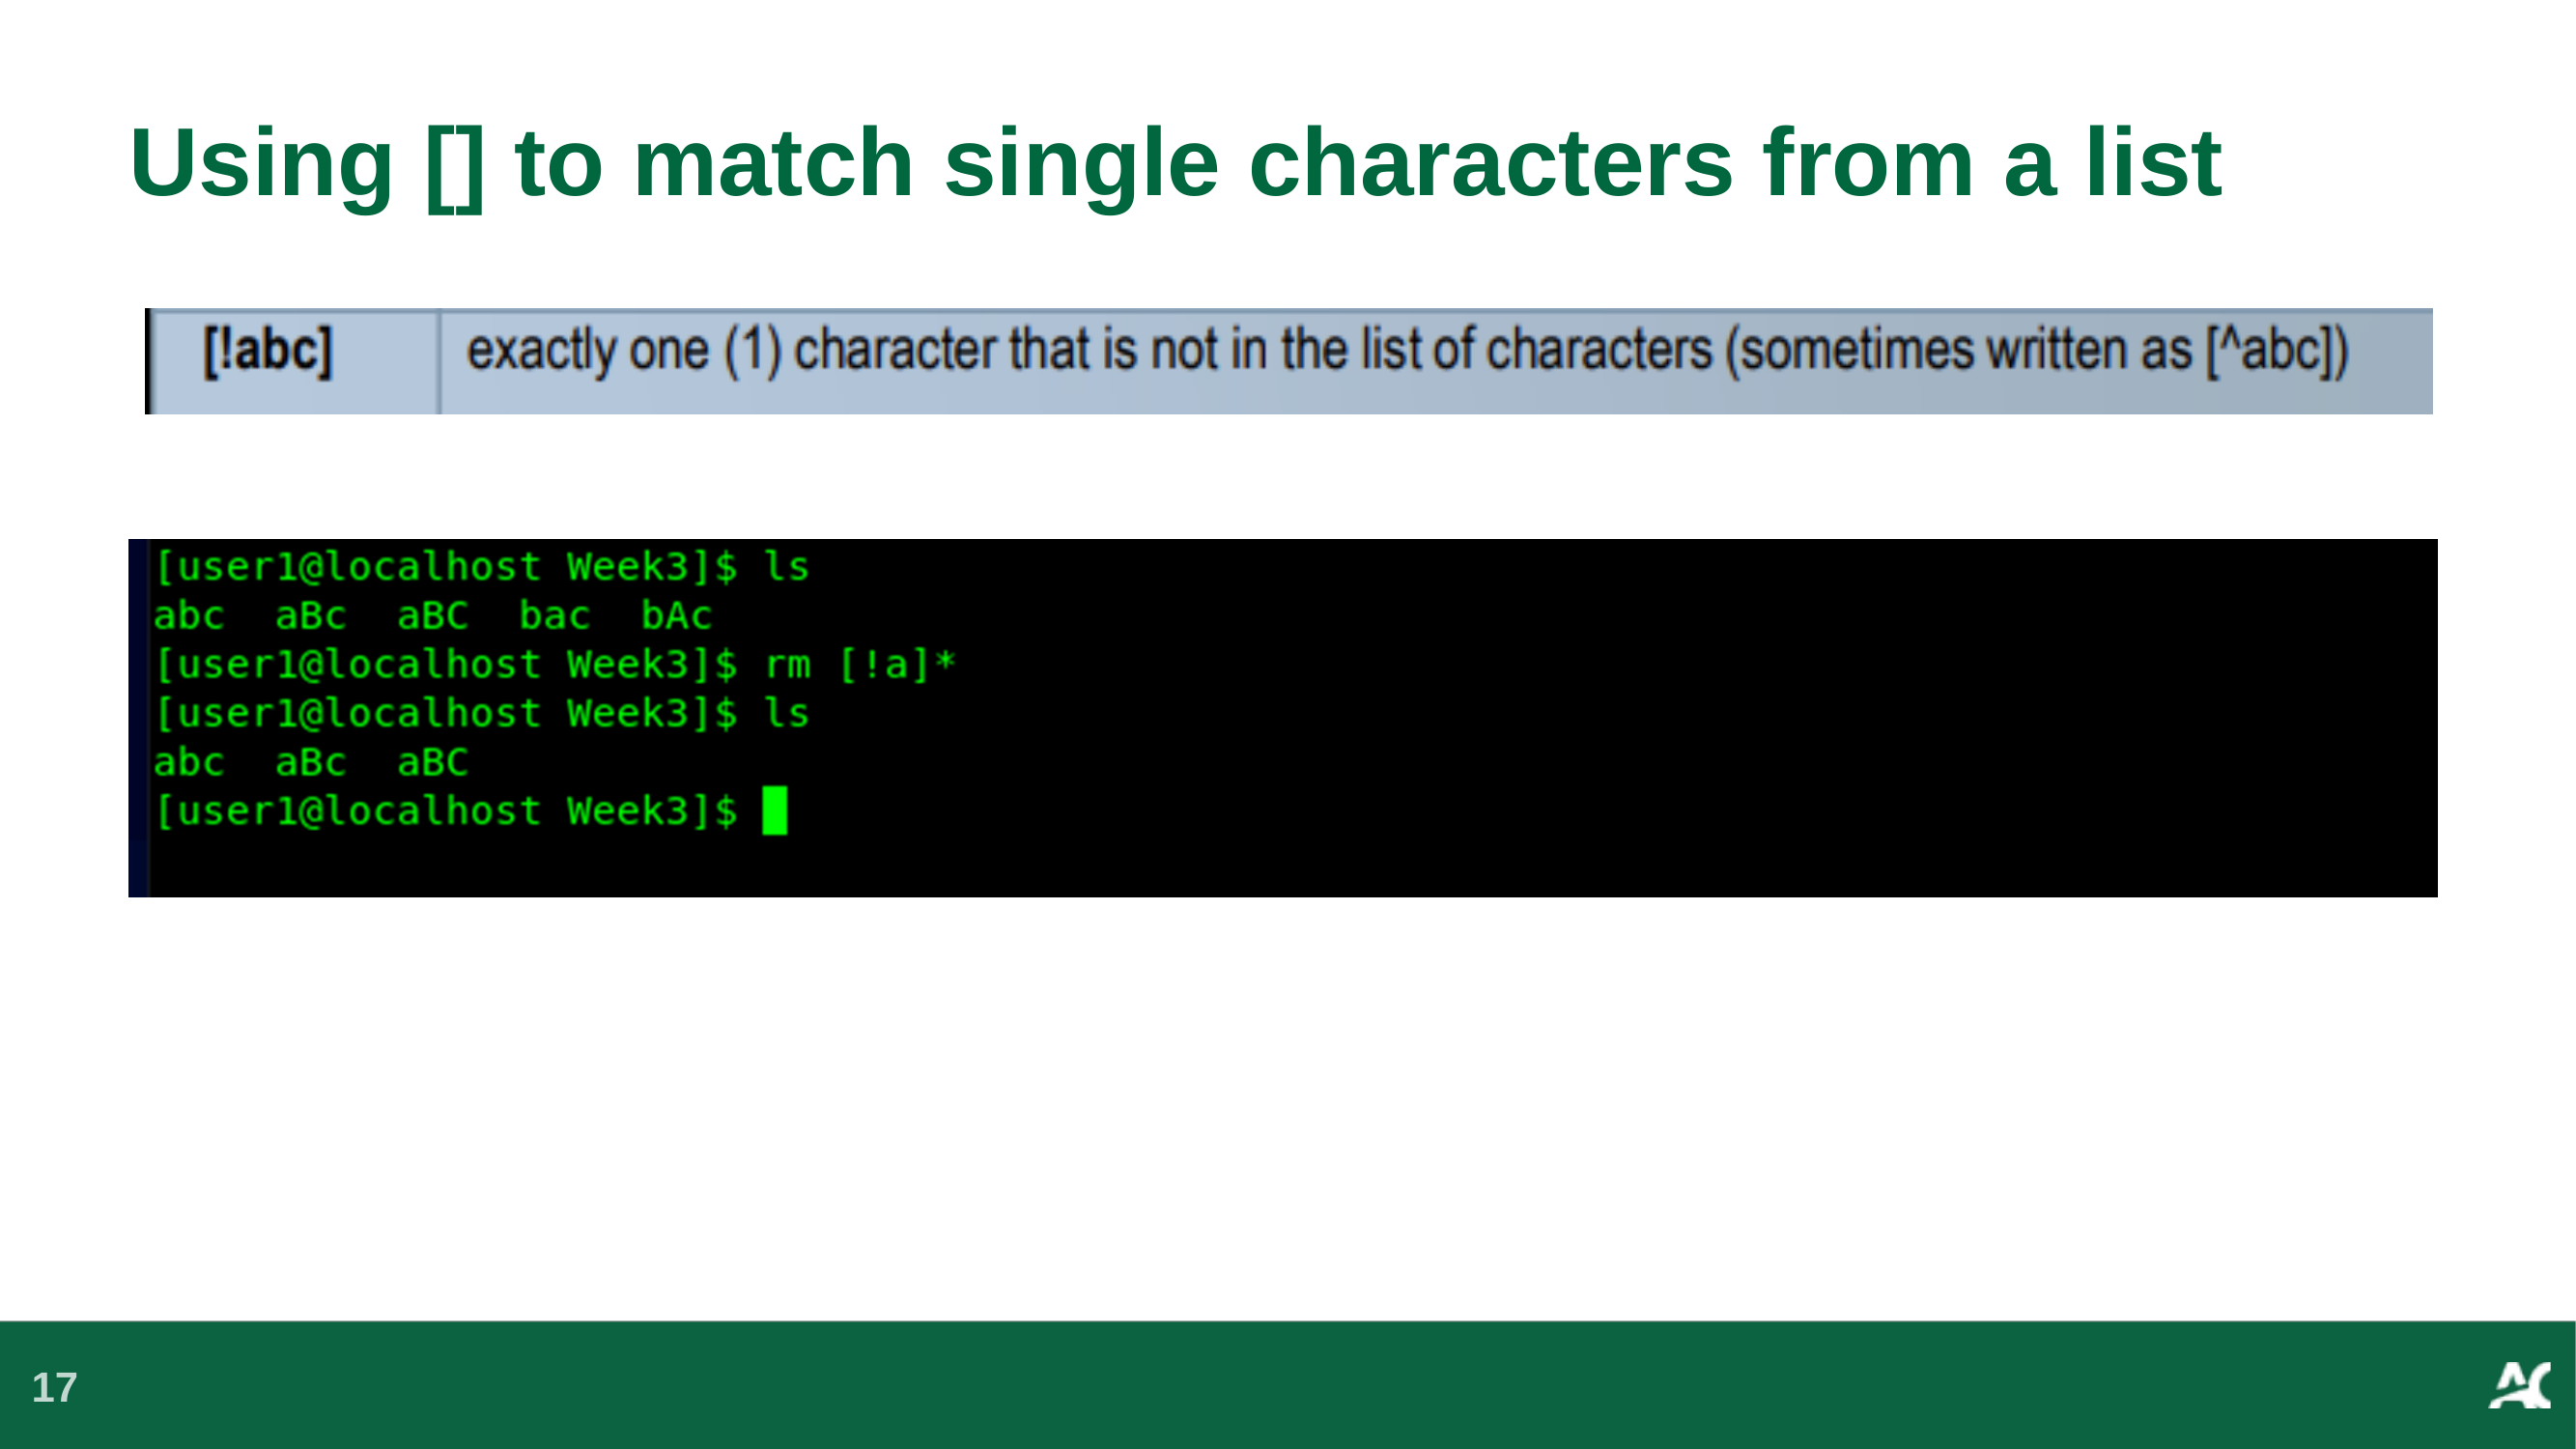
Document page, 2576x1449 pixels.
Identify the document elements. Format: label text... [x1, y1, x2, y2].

slide_number 17 [31, 1346, 116, 1424]
picture [145, 308, 2433, 415]
title Using [] to match single characters from a list [128, 122, 2445, 334]
picture [128, 539, 2439, 897]
